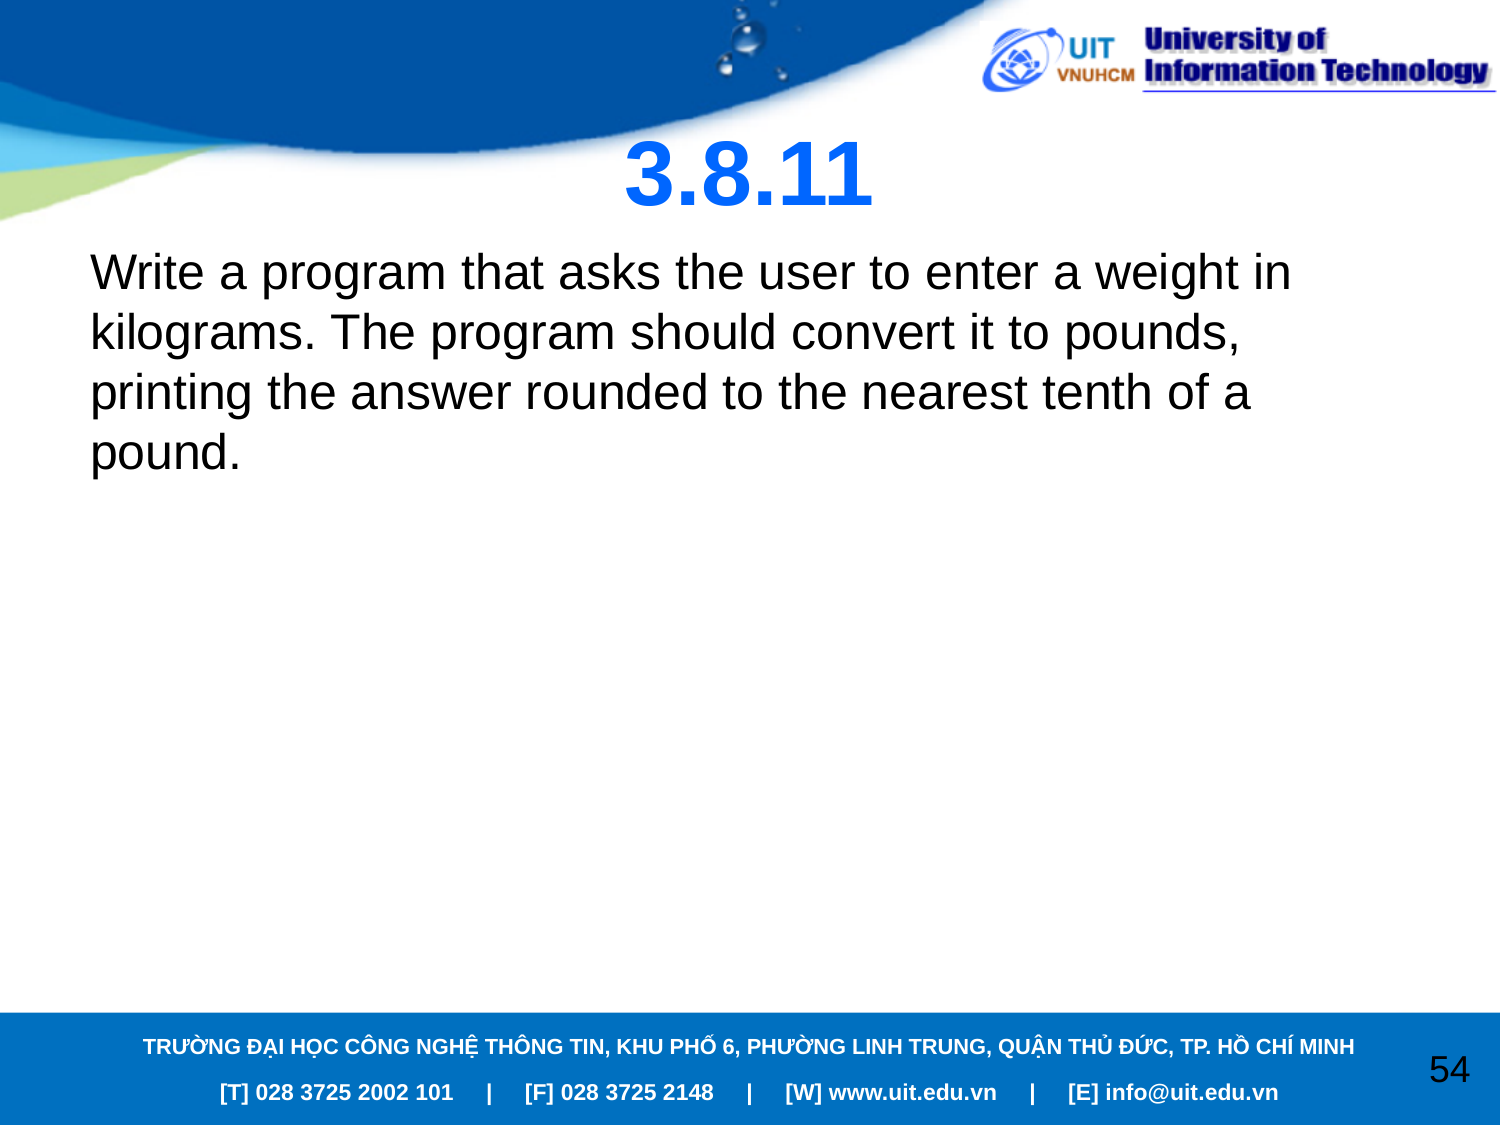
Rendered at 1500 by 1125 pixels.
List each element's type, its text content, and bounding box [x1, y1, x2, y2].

title 3.8.11 [75, 75, 1425, 231]
list Write a program that asks the user to enter a weight in kilograms. The program should convert it to pounds, printing the answer rounded to the nearest tenth of a pound. [75, 231, 1425, 974]
picture [0, 0, 1500, 1012]
